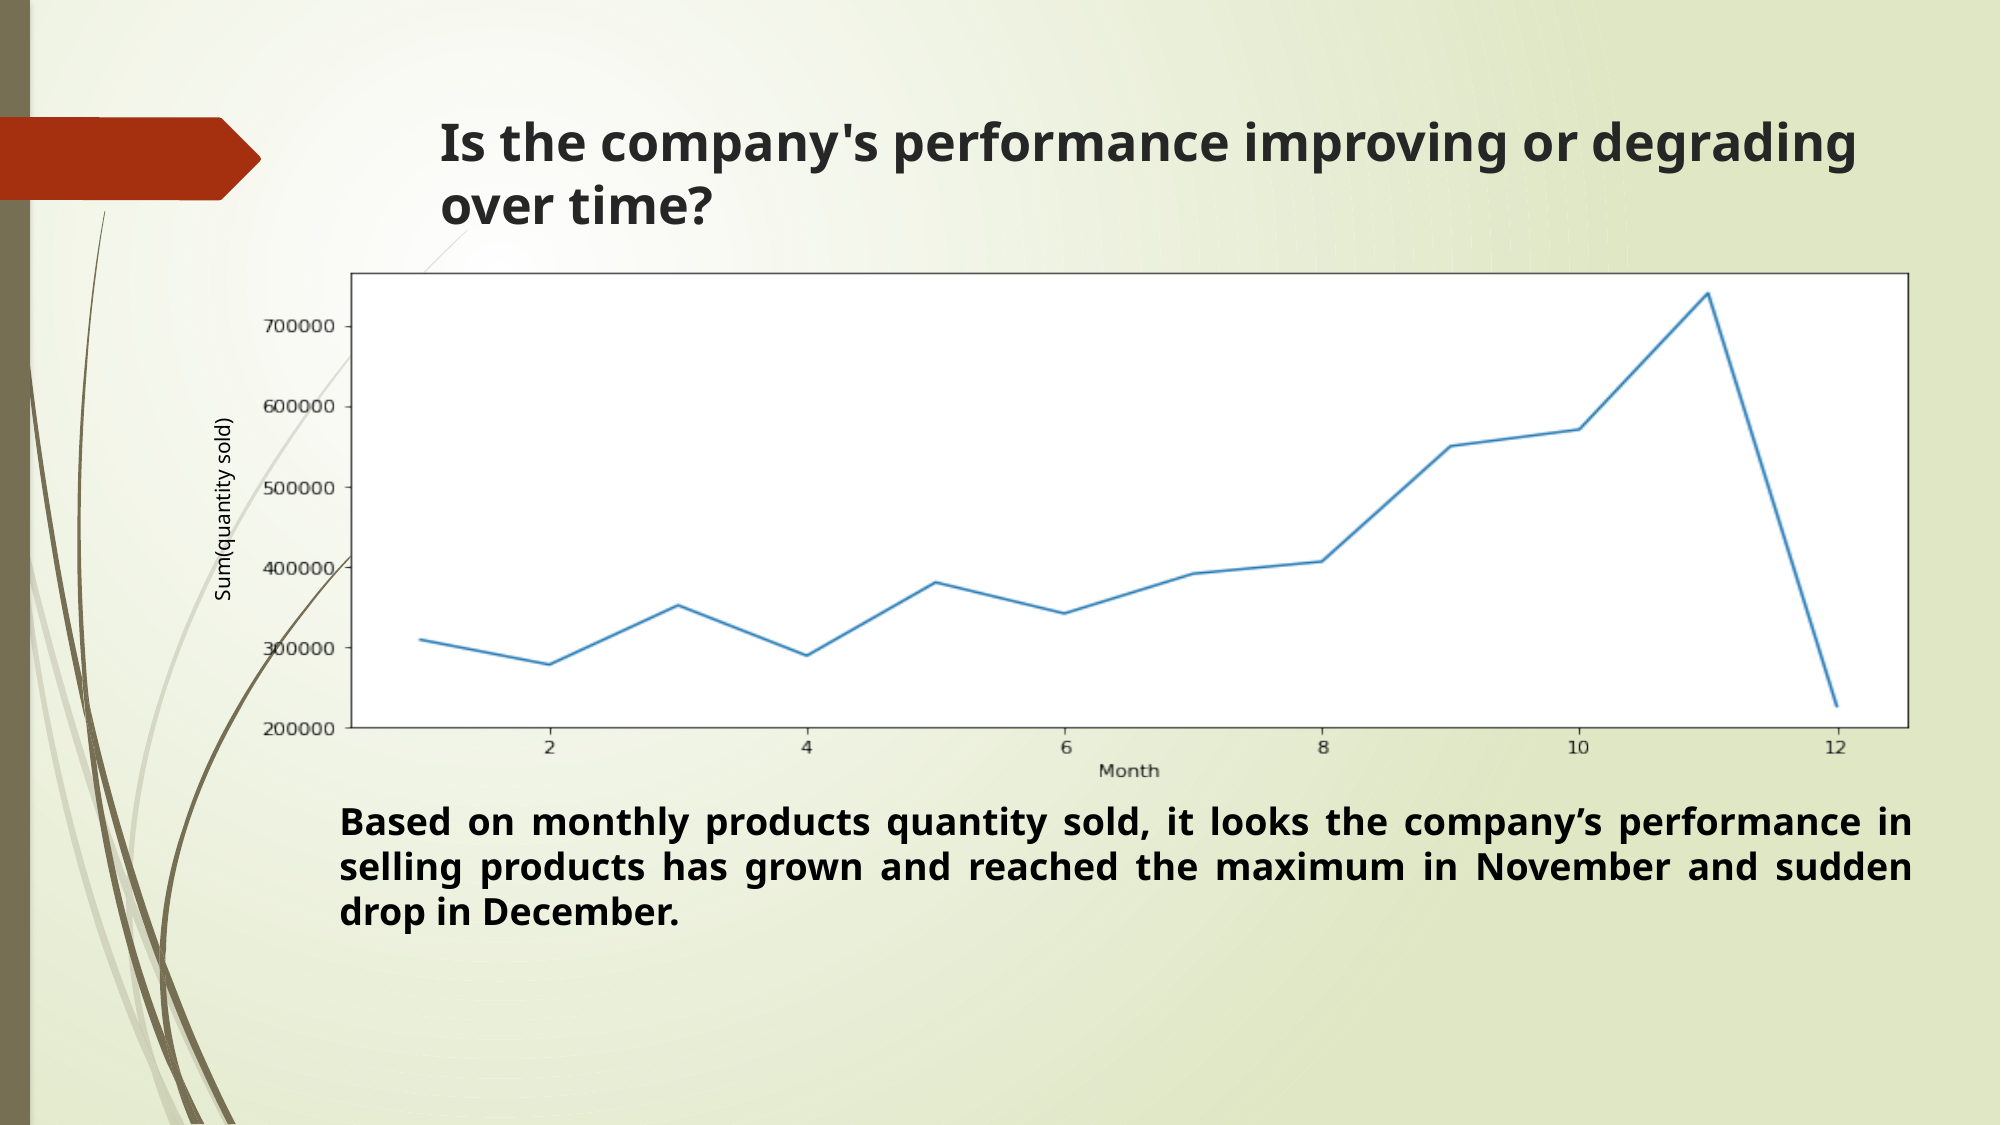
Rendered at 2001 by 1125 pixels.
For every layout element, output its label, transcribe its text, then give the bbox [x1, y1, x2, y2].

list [247, 256, 1928, 791]
title Is the company's performance improving or degrading over time? [425, 102, 1888, 255]
text_box Based on monthly products quantity sold, it looks the company’s performance in selling products has grown and reached the maximum in November and sudden drop in December. [324, 802, 1930, 941]
text_box Sum(quantity sold) [202, 357, 241, 616]
